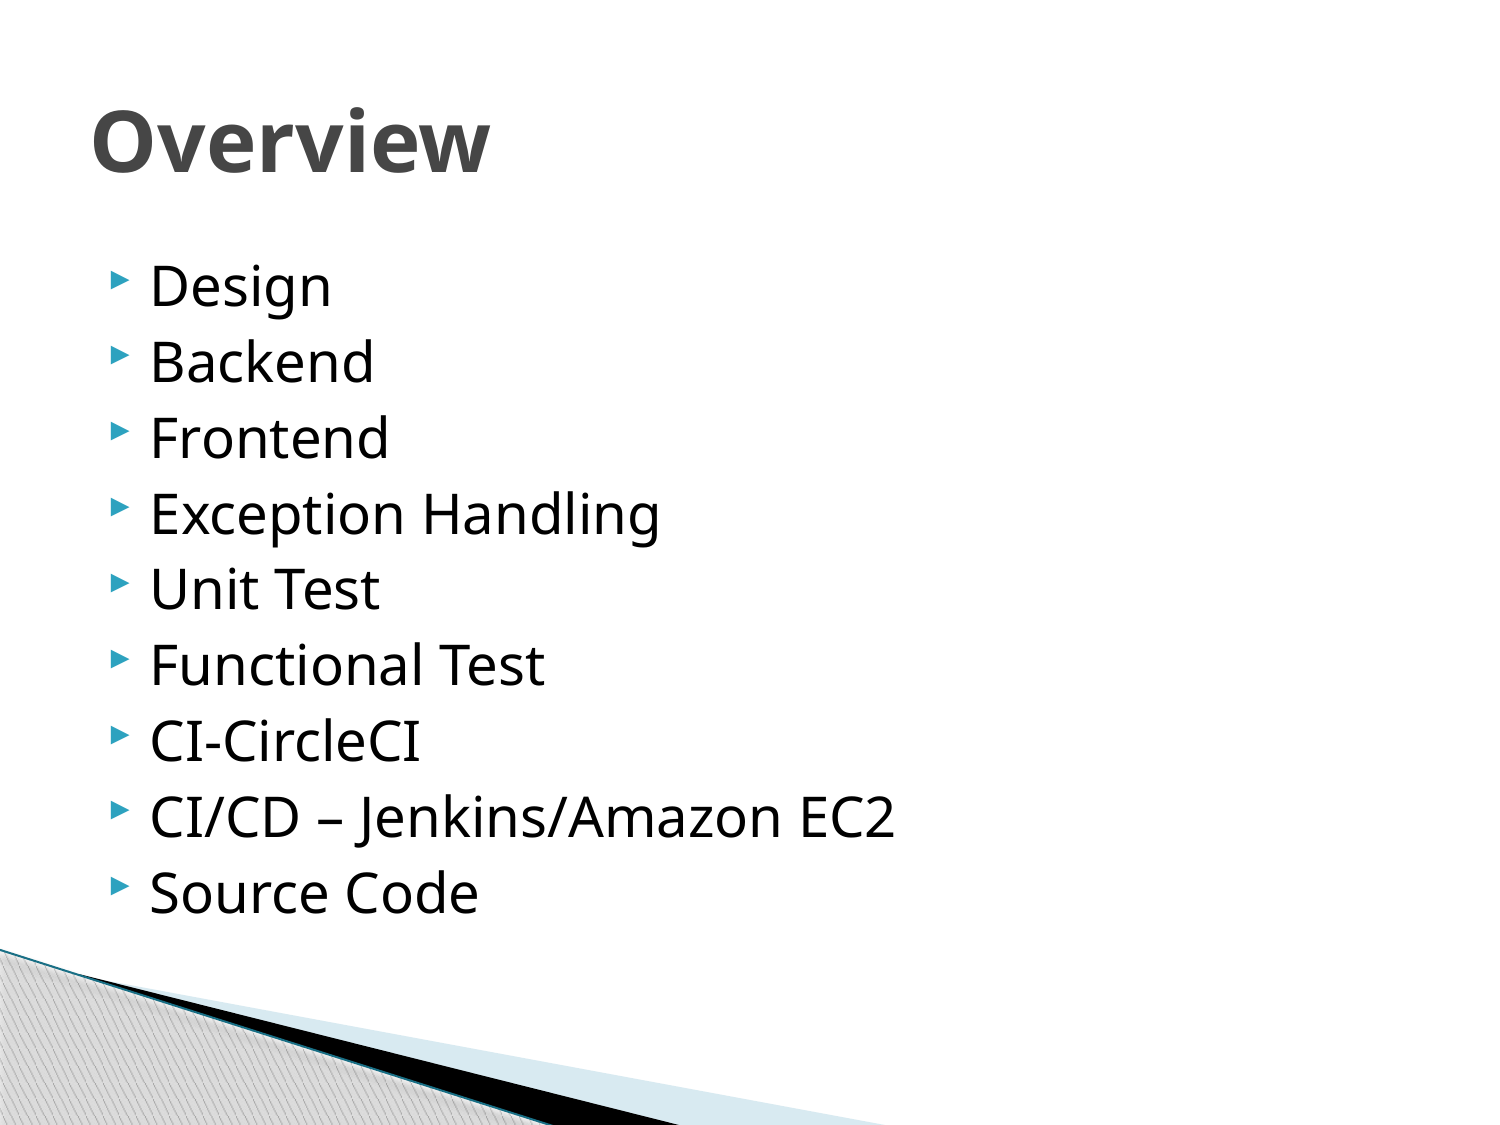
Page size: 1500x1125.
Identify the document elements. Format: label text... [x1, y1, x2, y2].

title Overview [75, 45, 1425, 233]
list Design Backend Frontend Exception Handling Unit Test Functional Test CI-CircleCI CI/CD – Jenkins/Amazon EC2 Source Code [75, 243, 1425, 986]
